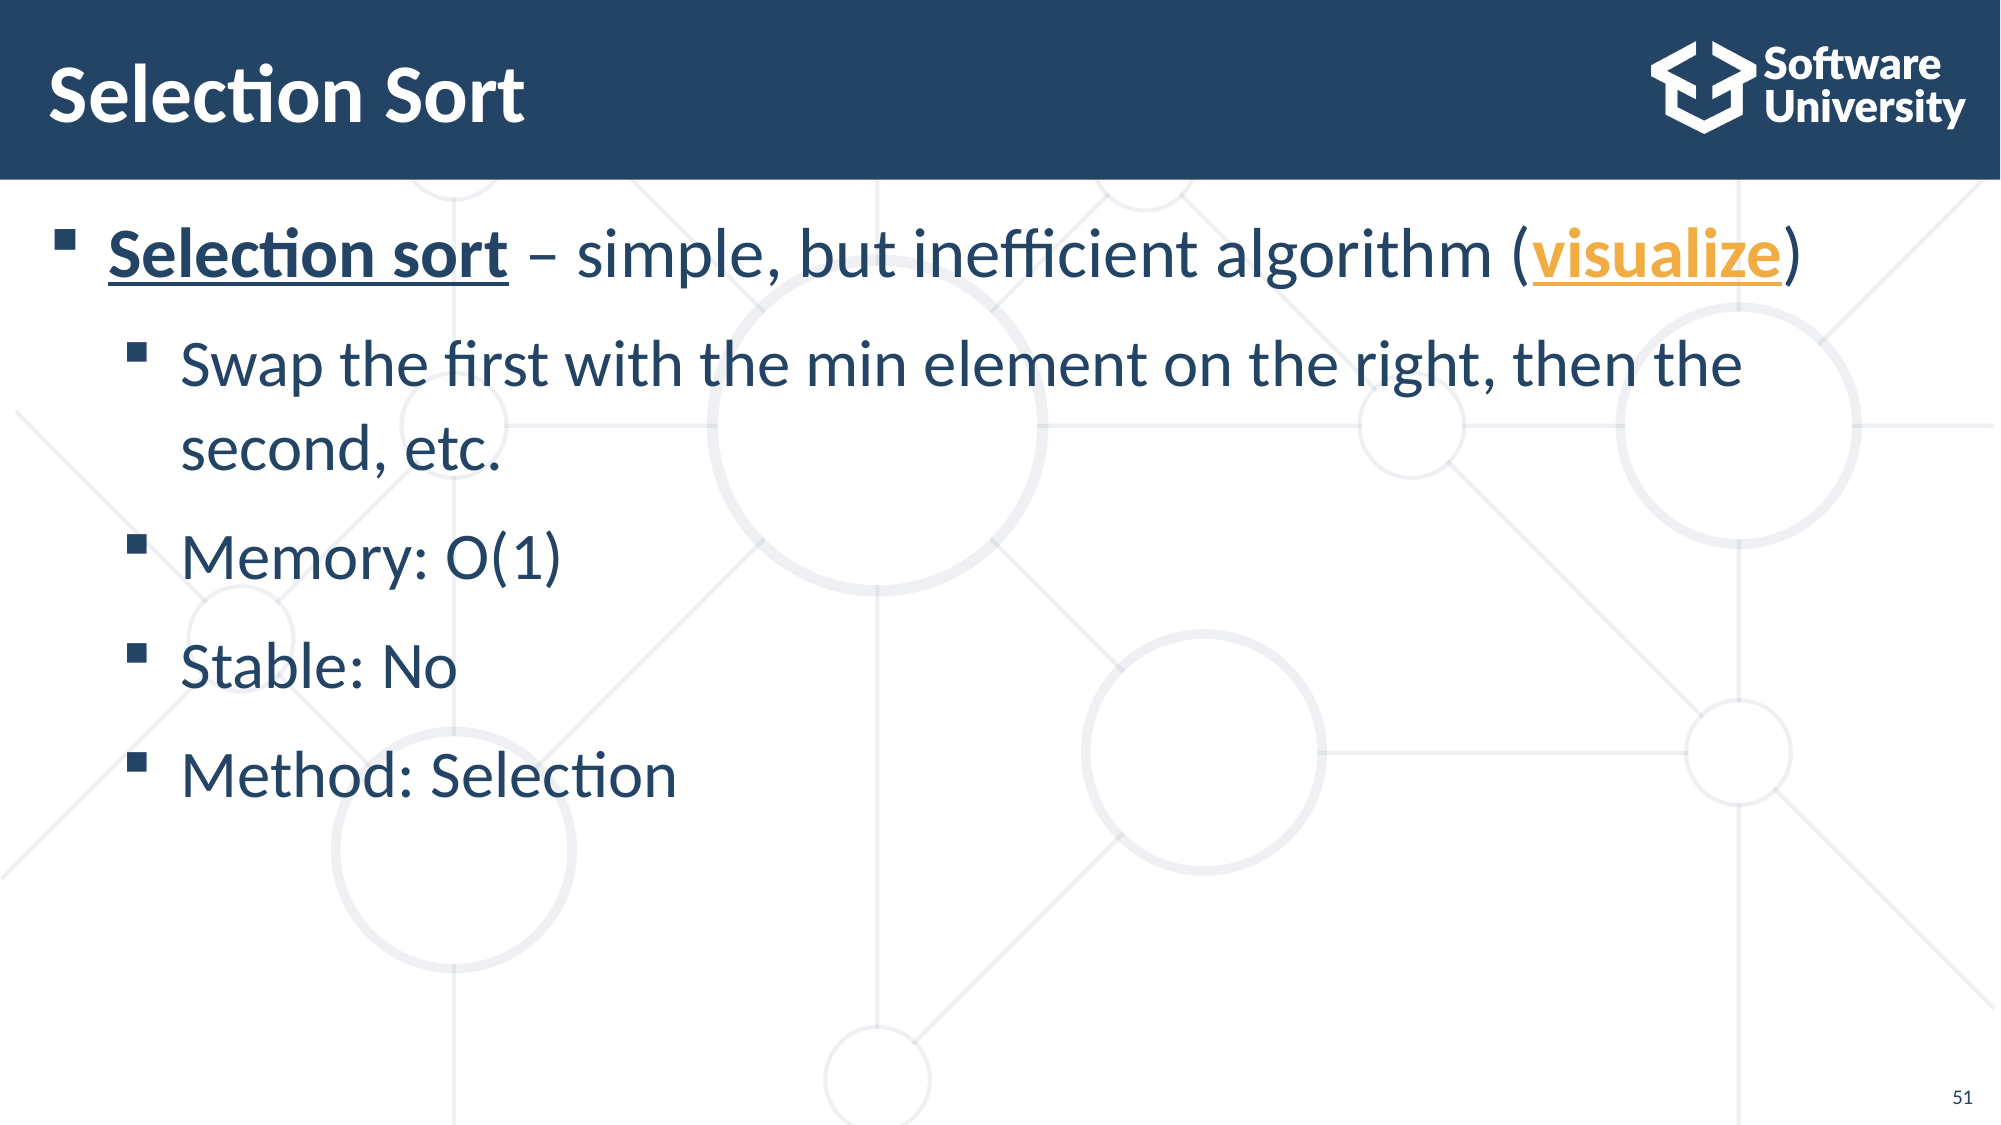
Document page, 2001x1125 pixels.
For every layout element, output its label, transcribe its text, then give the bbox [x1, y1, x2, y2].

list Selection sort – simple, but inefficient algorithm (visualize) Swap the first with the min element on the right, then the second, etc. Memory: O(1) Stable: No Method: Selection [31, 196, 1970, 1104]
title Selection Sort [31, 16, 1625, 162]
slide_number 51 [1927, 1067, 1989, 1117]
picture [1651, 41, 1966, 134]
